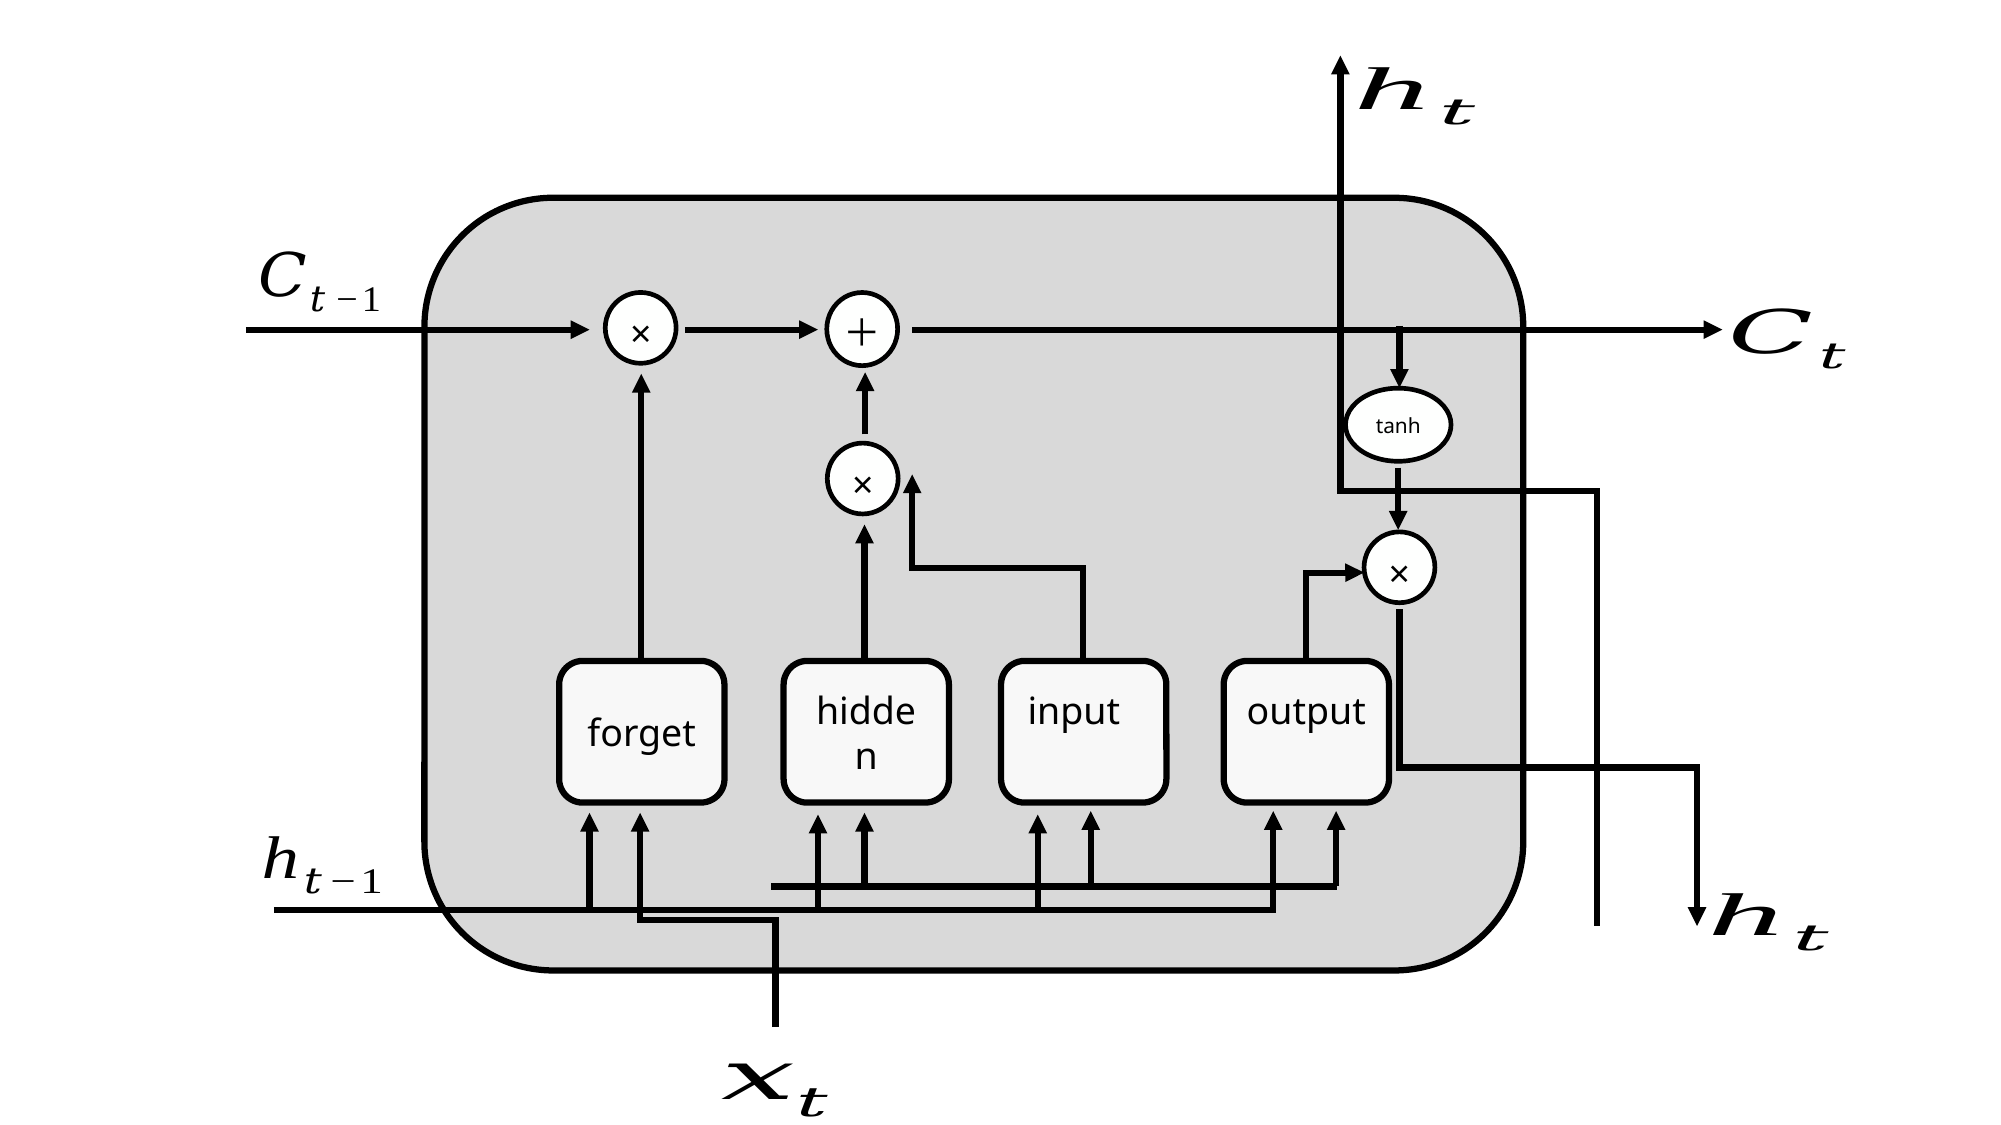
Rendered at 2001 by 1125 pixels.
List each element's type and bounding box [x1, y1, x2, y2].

text_box [245, 55, 1851, 1125]
